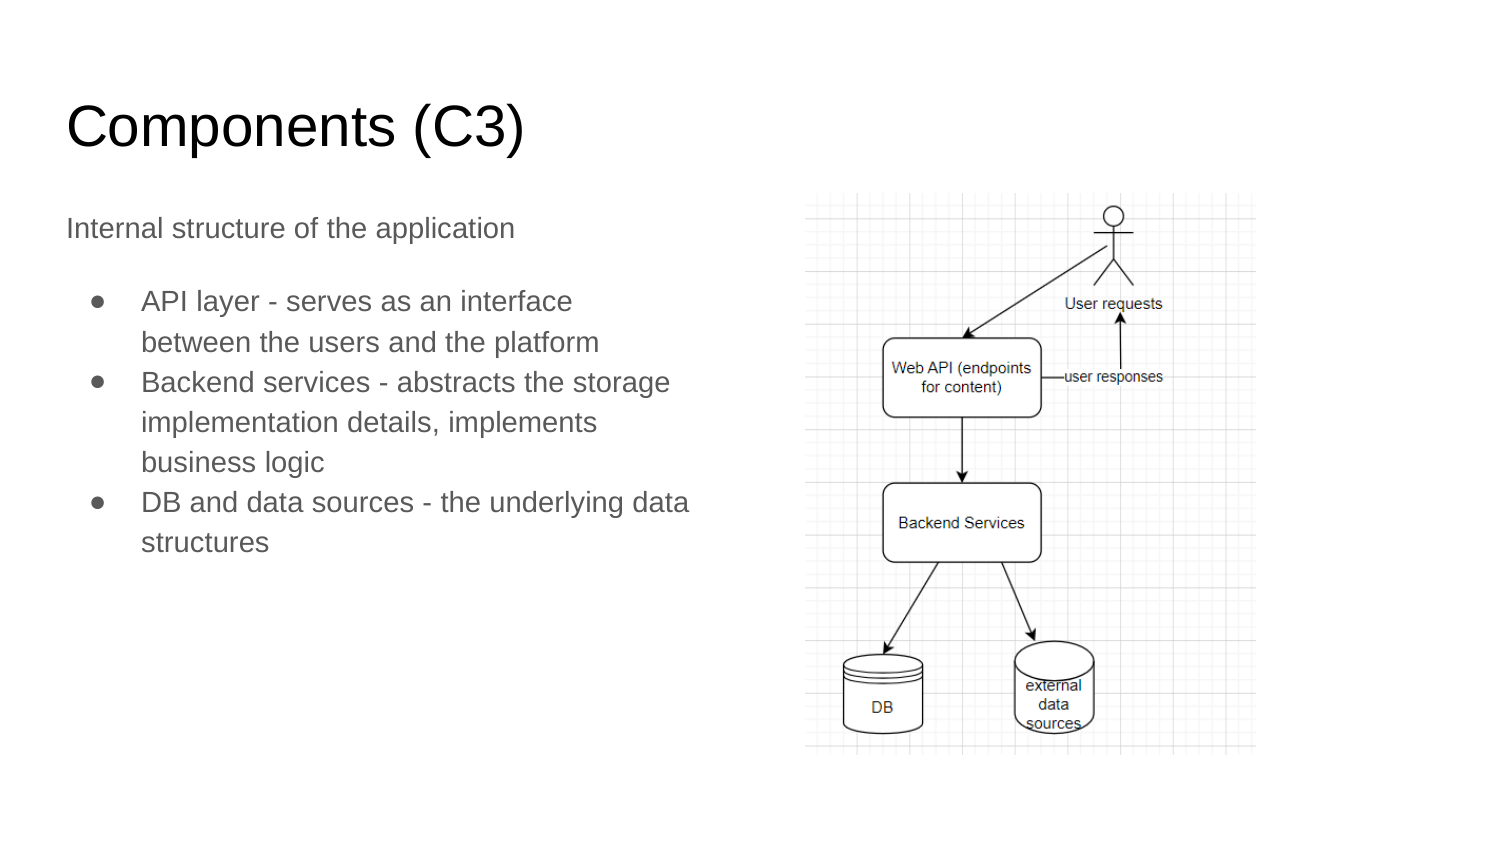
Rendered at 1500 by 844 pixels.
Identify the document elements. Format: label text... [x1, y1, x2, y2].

list Internal structure of the application API layer - serves as an interface between the users and the platform Backend services - abstracts the storage implementation details, implements business logic DB and data sources - the underlying data structures [51, 189, 708, 750]
title Components (C3) [51, 72, 1449, 167]
picture [805, 193, 1256, 755]
